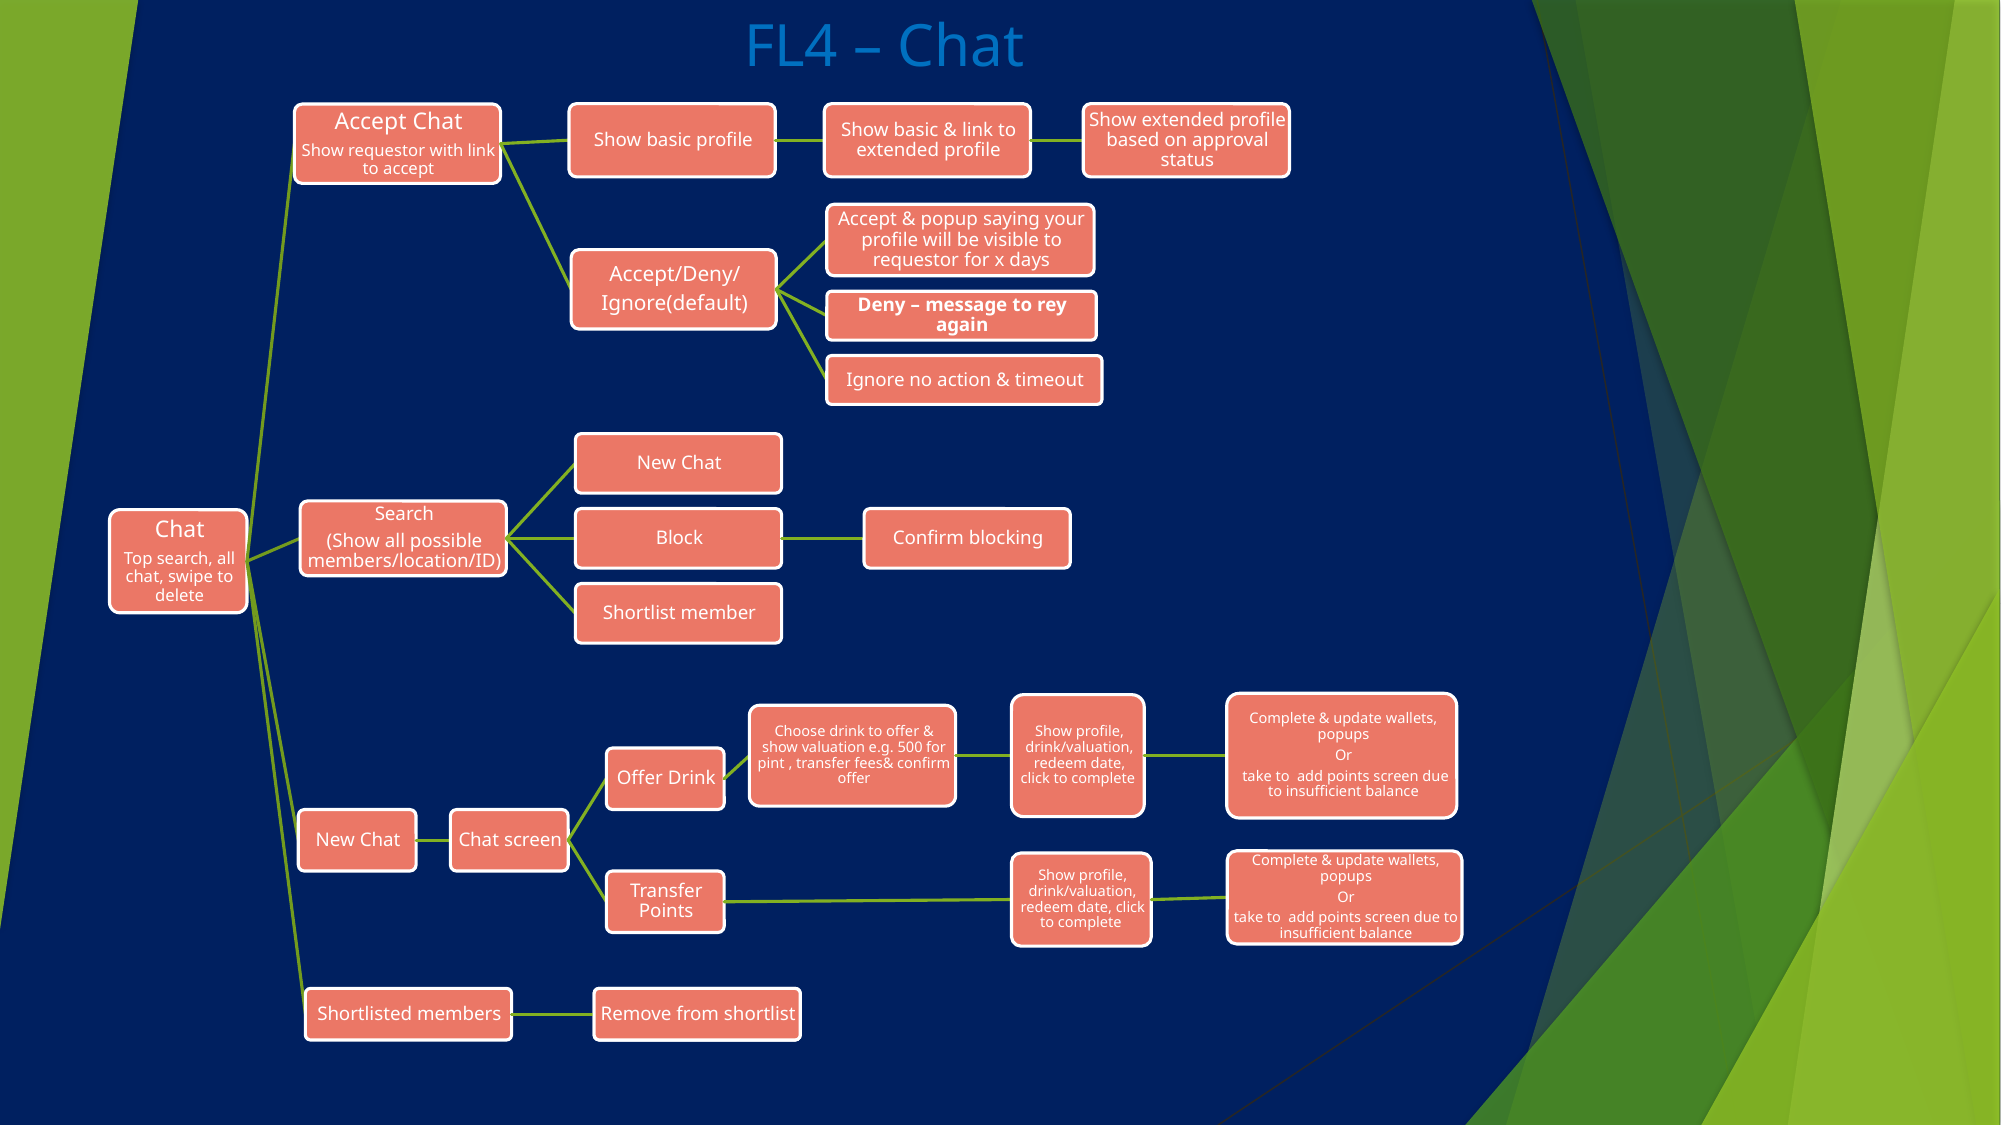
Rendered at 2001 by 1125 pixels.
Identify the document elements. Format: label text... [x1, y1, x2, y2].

title FL4 – Chat [247, 6, 1522, 86]
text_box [108, 103, 1668, 1041]
